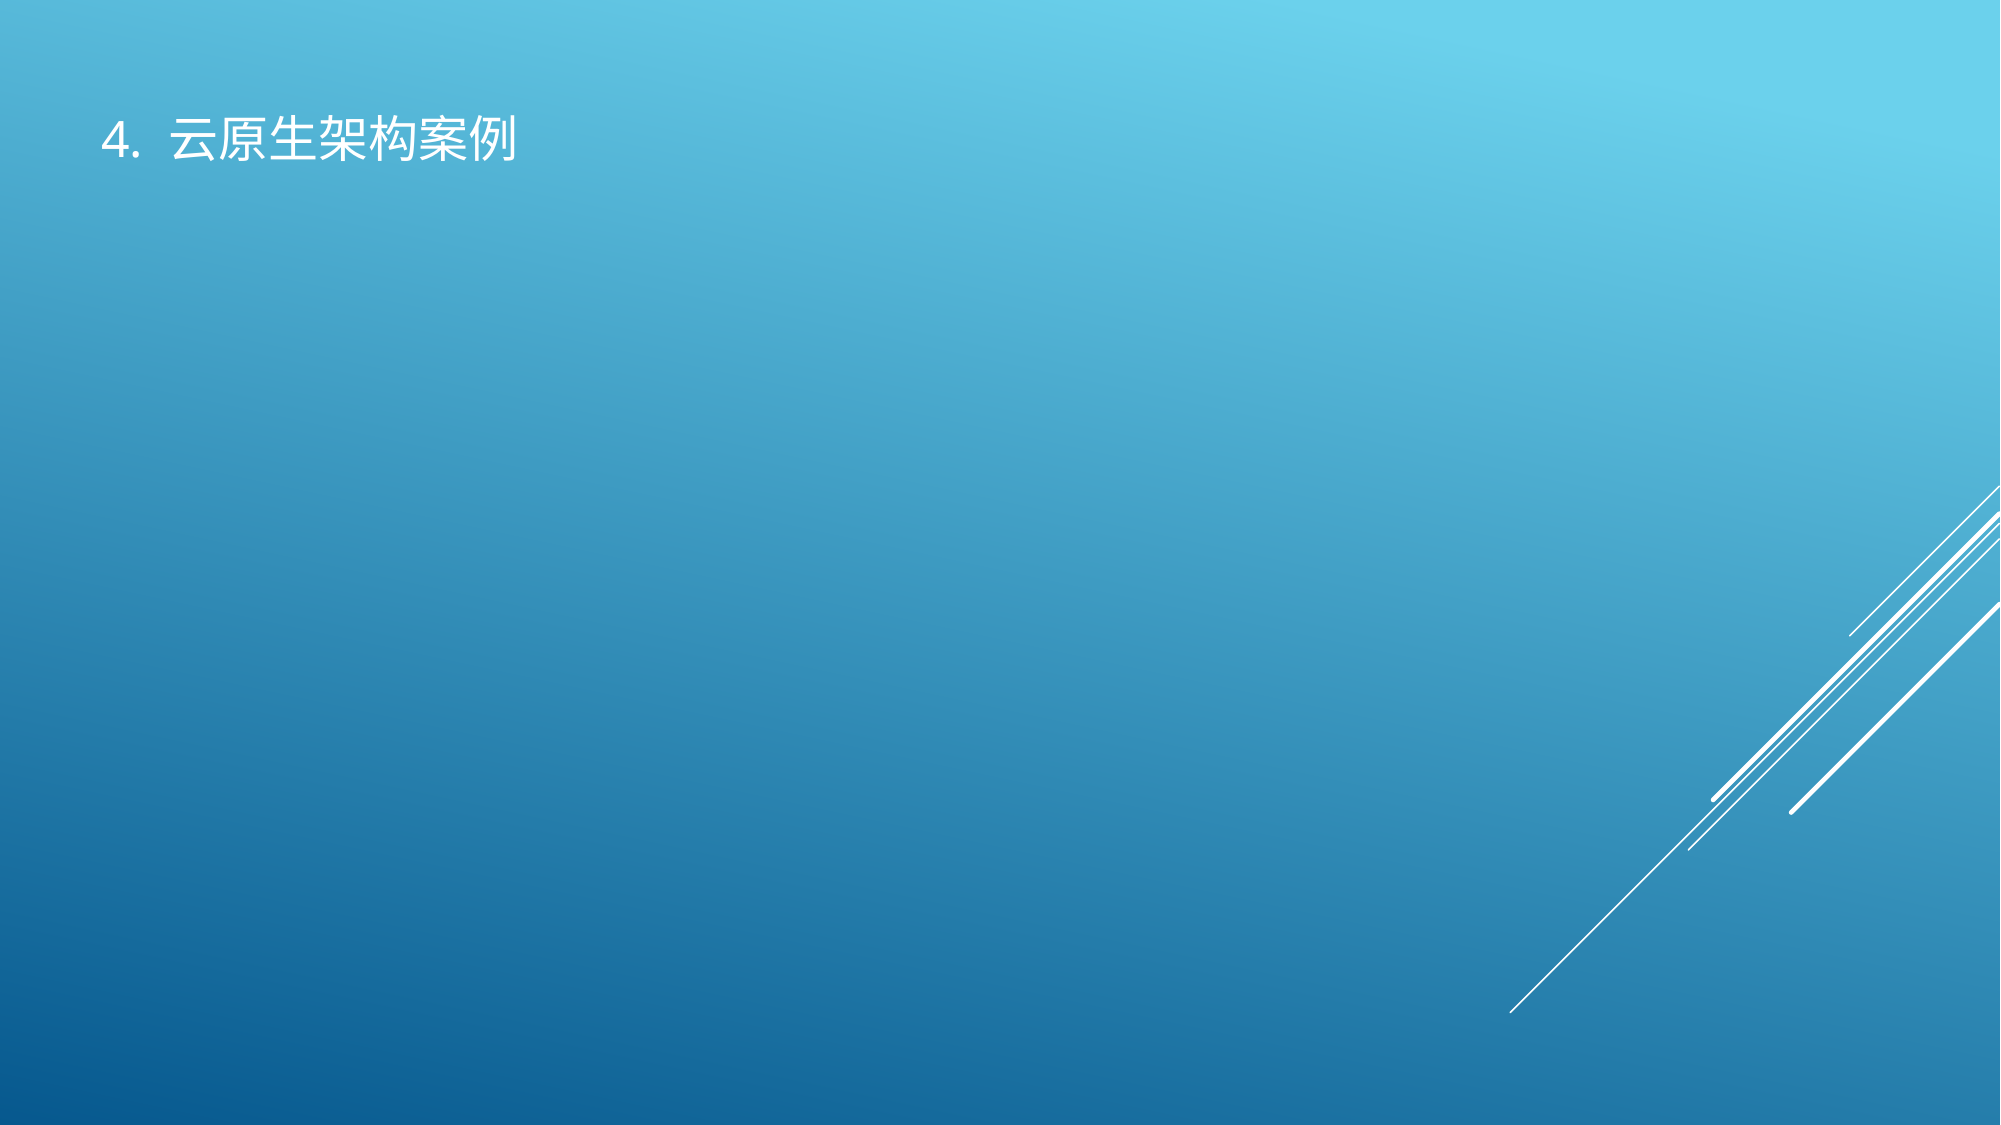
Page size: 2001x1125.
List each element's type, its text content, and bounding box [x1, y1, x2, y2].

text_box 4. 云原生架构案例 [86, 99, 550, 175]
